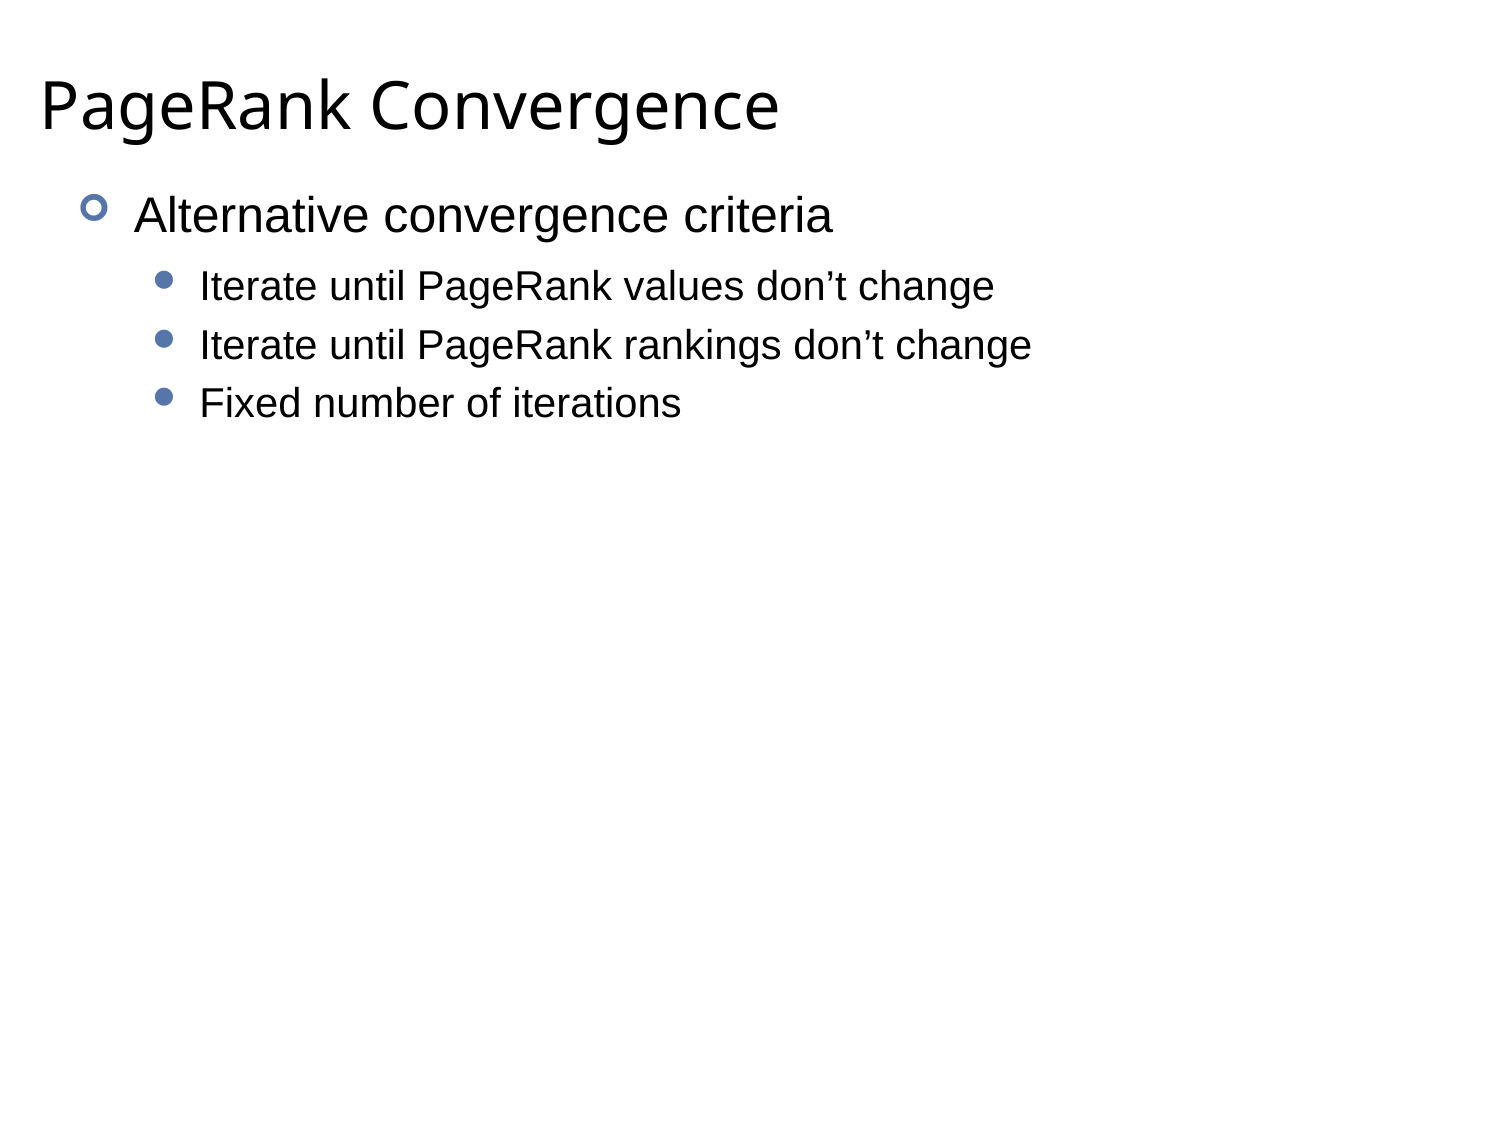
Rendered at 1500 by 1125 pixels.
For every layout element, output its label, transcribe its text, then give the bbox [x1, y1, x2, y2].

list Alternative convergence criteria Iterate until PageRank values don’t change Iterate until PageRank rankings don’t change Fixed number of iterations [62, 174, 1451, 1013]
title PageRank Convergence [24, 18, 1451, 188]
